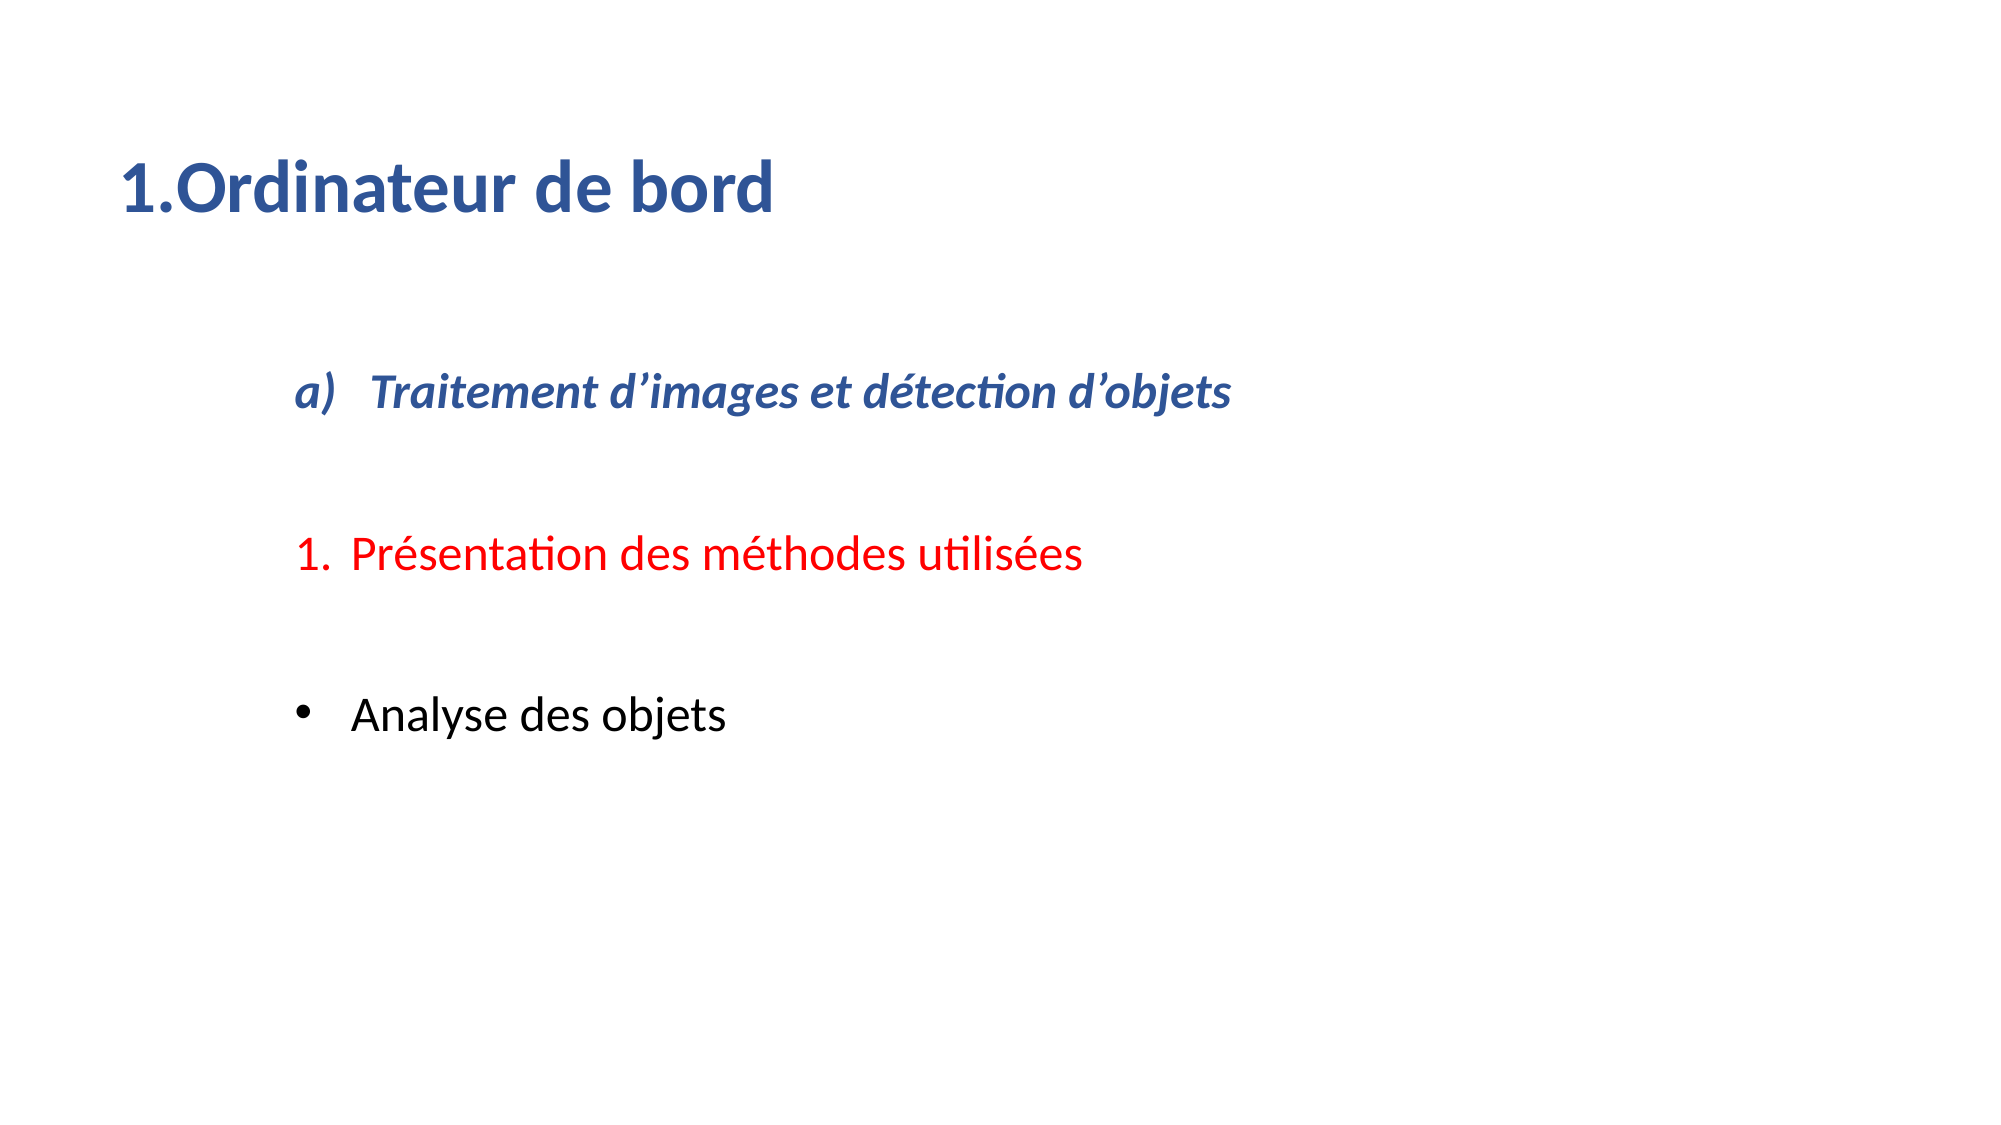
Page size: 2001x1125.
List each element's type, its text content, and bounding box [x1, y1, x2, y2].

text_box Ordinateur de bord [103, 123, 1259, 235]
text_box Traitement d’images et détection d’objets Présentation des méthodes utilisées Analyse des objets [279, 346, 1280, 750]
